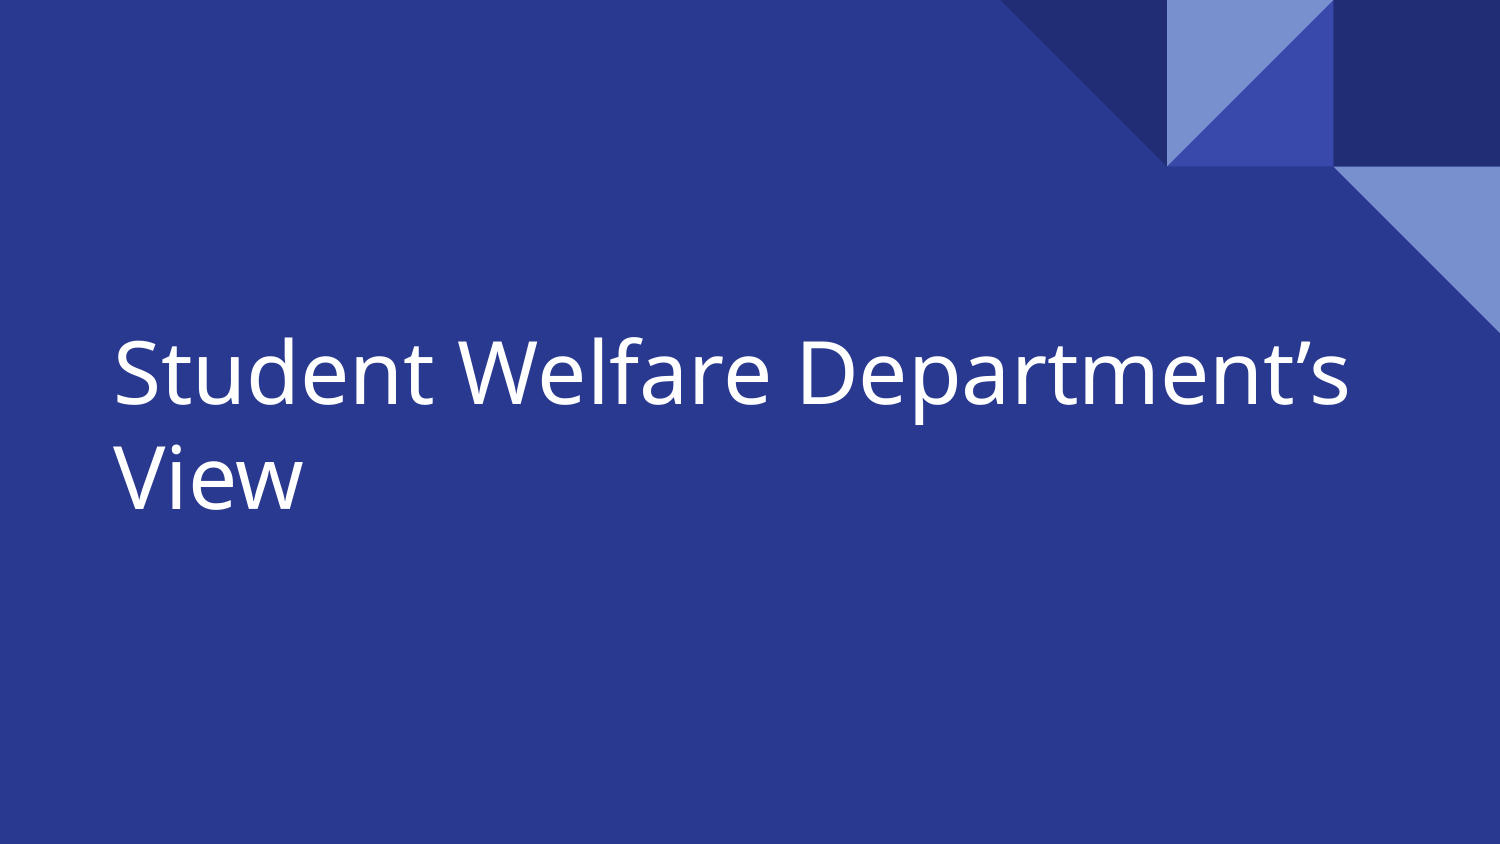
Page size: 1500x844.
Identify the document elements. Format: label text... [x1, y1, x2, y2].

title Student Welfare Department’s View [98, 353, 1447, 491]
